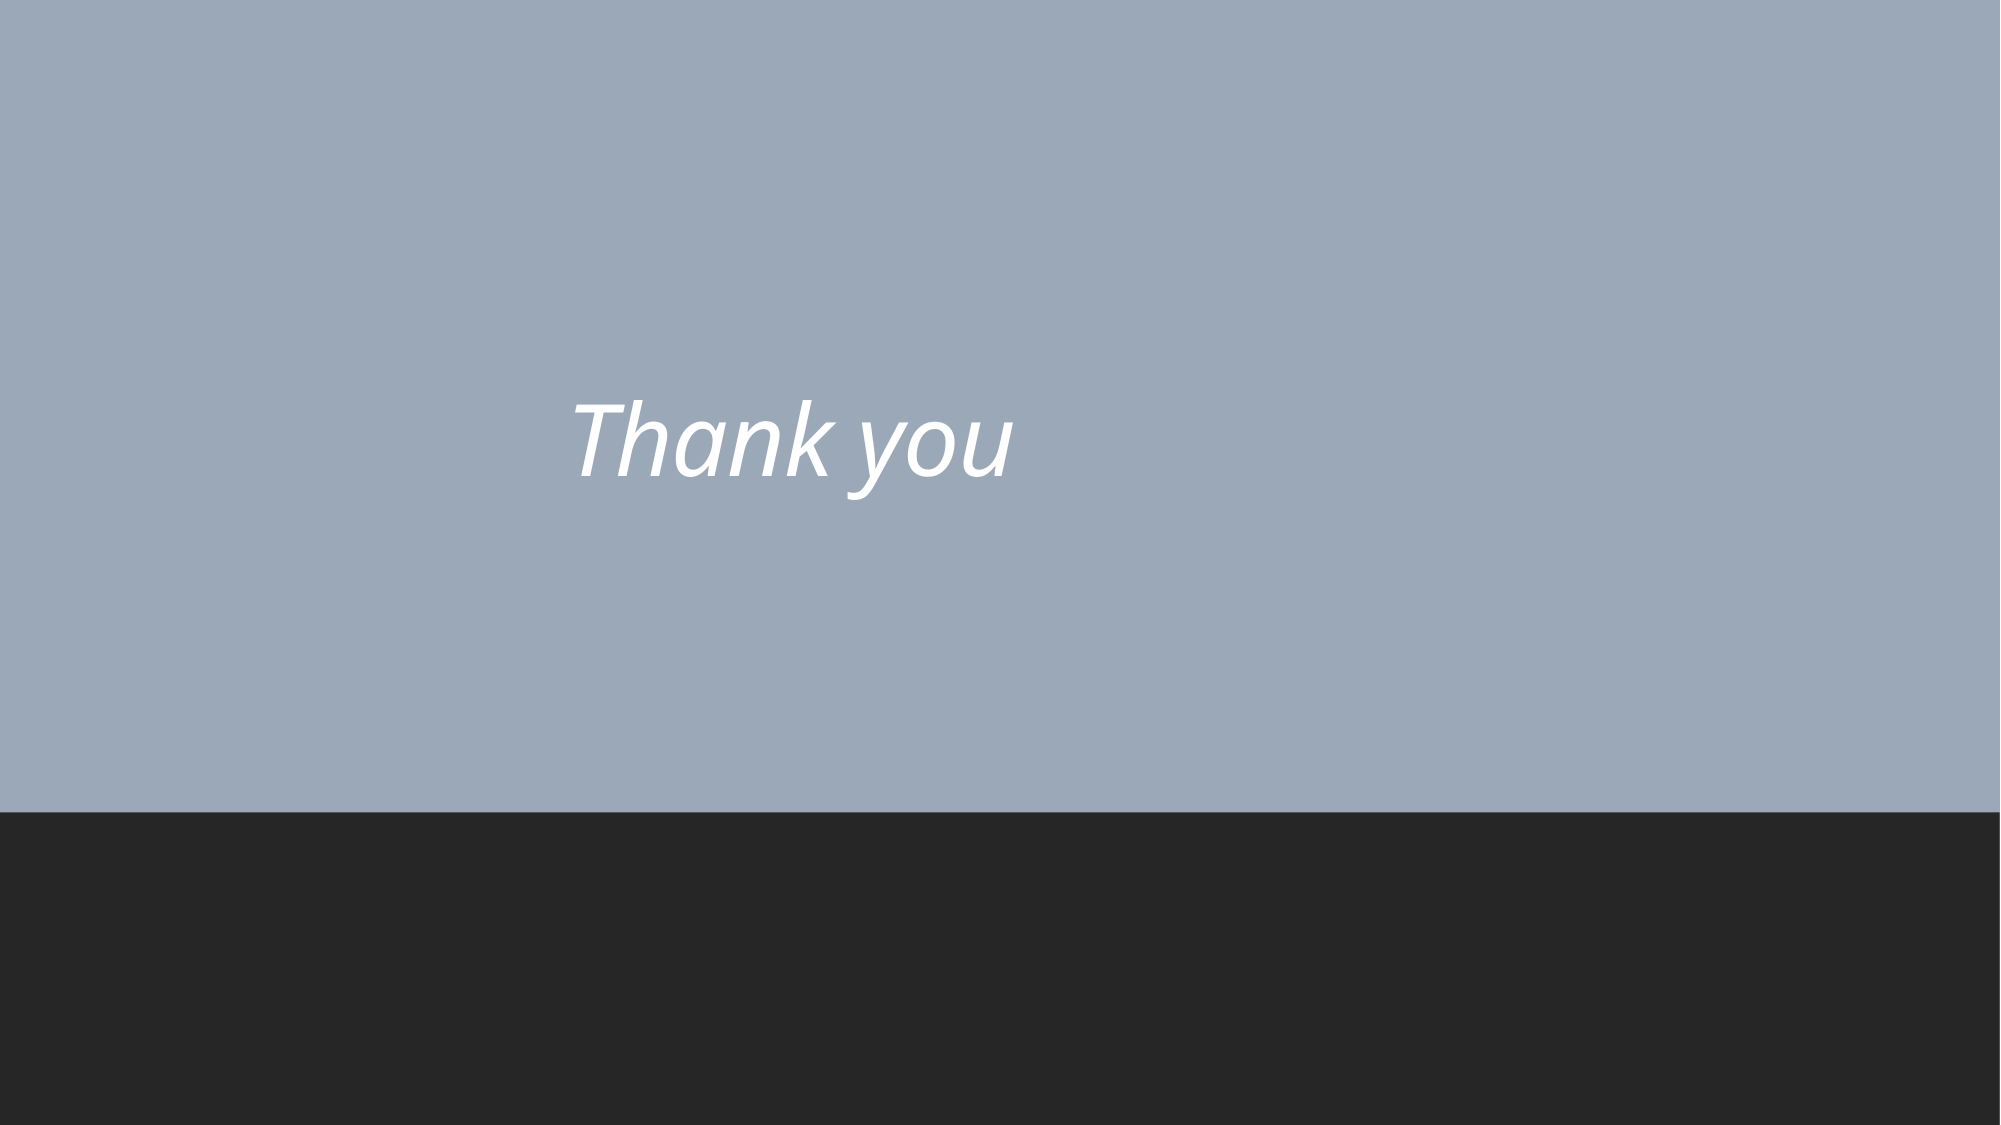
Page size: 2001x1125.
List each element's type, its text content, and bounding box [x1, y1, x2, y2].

text_box [0, 811, 2000, 1125]
text_box [0, 0, 2000, 811]
title Thank you [551, 124, 1830, 763]
